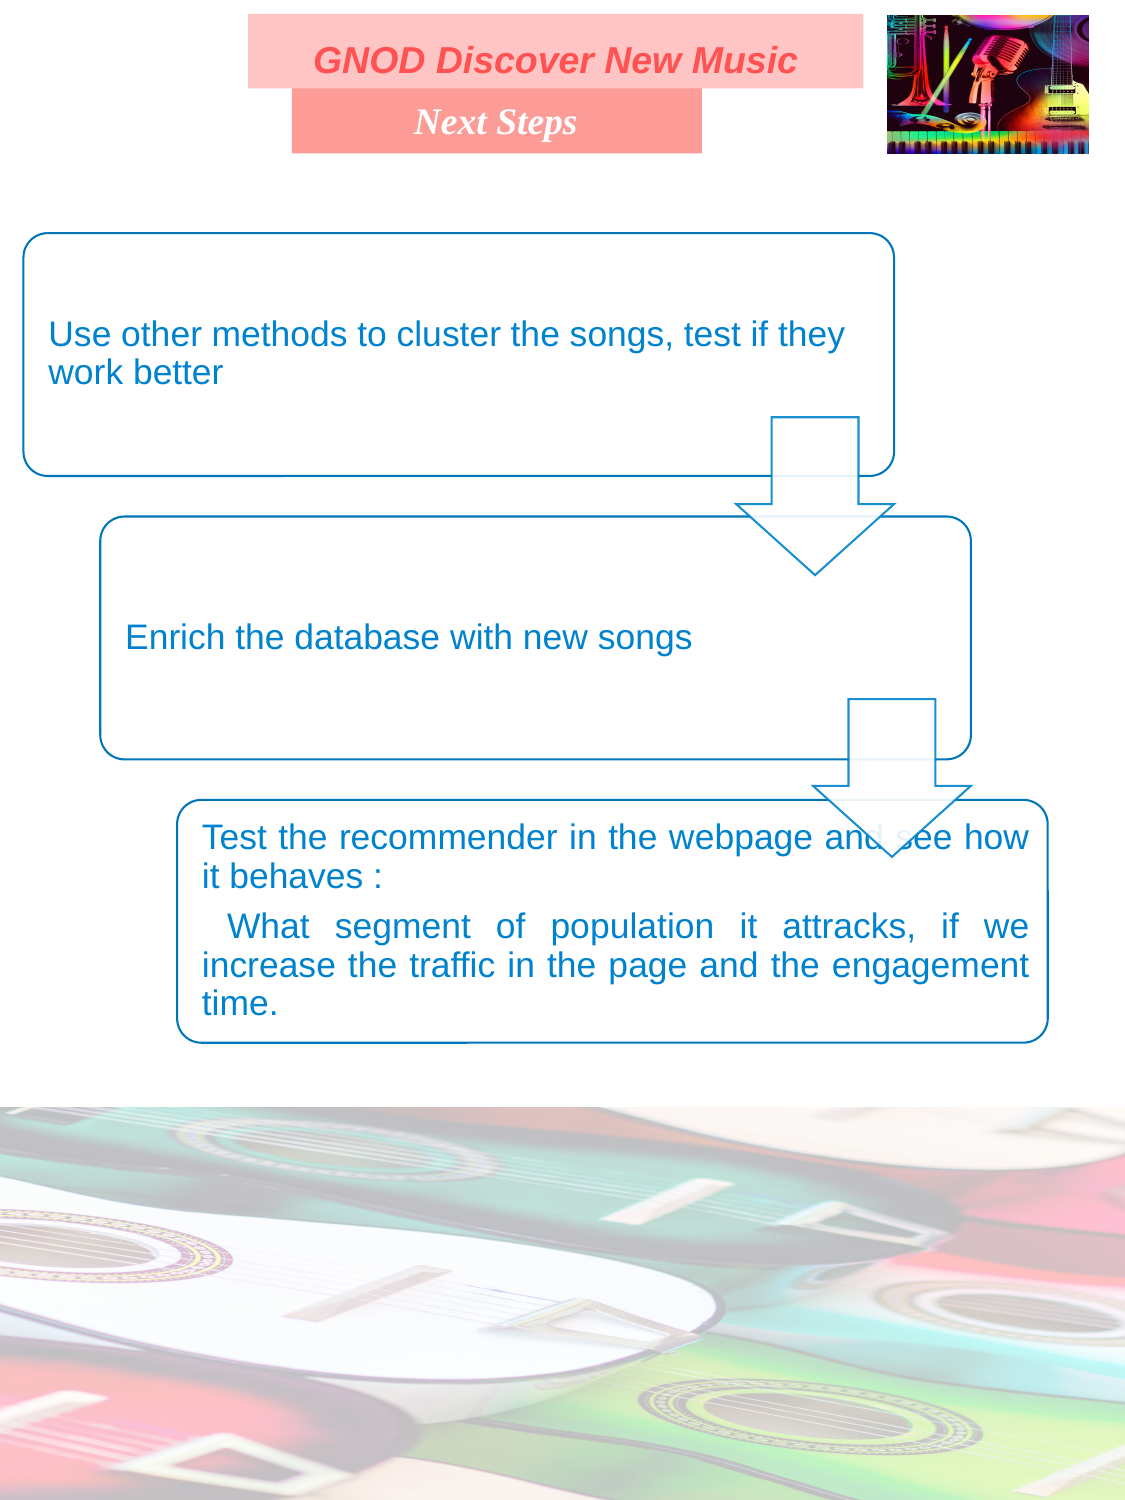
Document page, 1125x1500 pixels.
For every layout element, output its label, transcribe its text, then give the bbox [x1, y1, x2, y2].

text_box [23, 232, 1048, 1043]
picture [0, 1107, 1125, 1500]
list Next Steps [291, 89, 702, 154]
picture [887, 15, 1089, 154]
text_box GNOD Discover New Music [248, 13, 864, 89]
